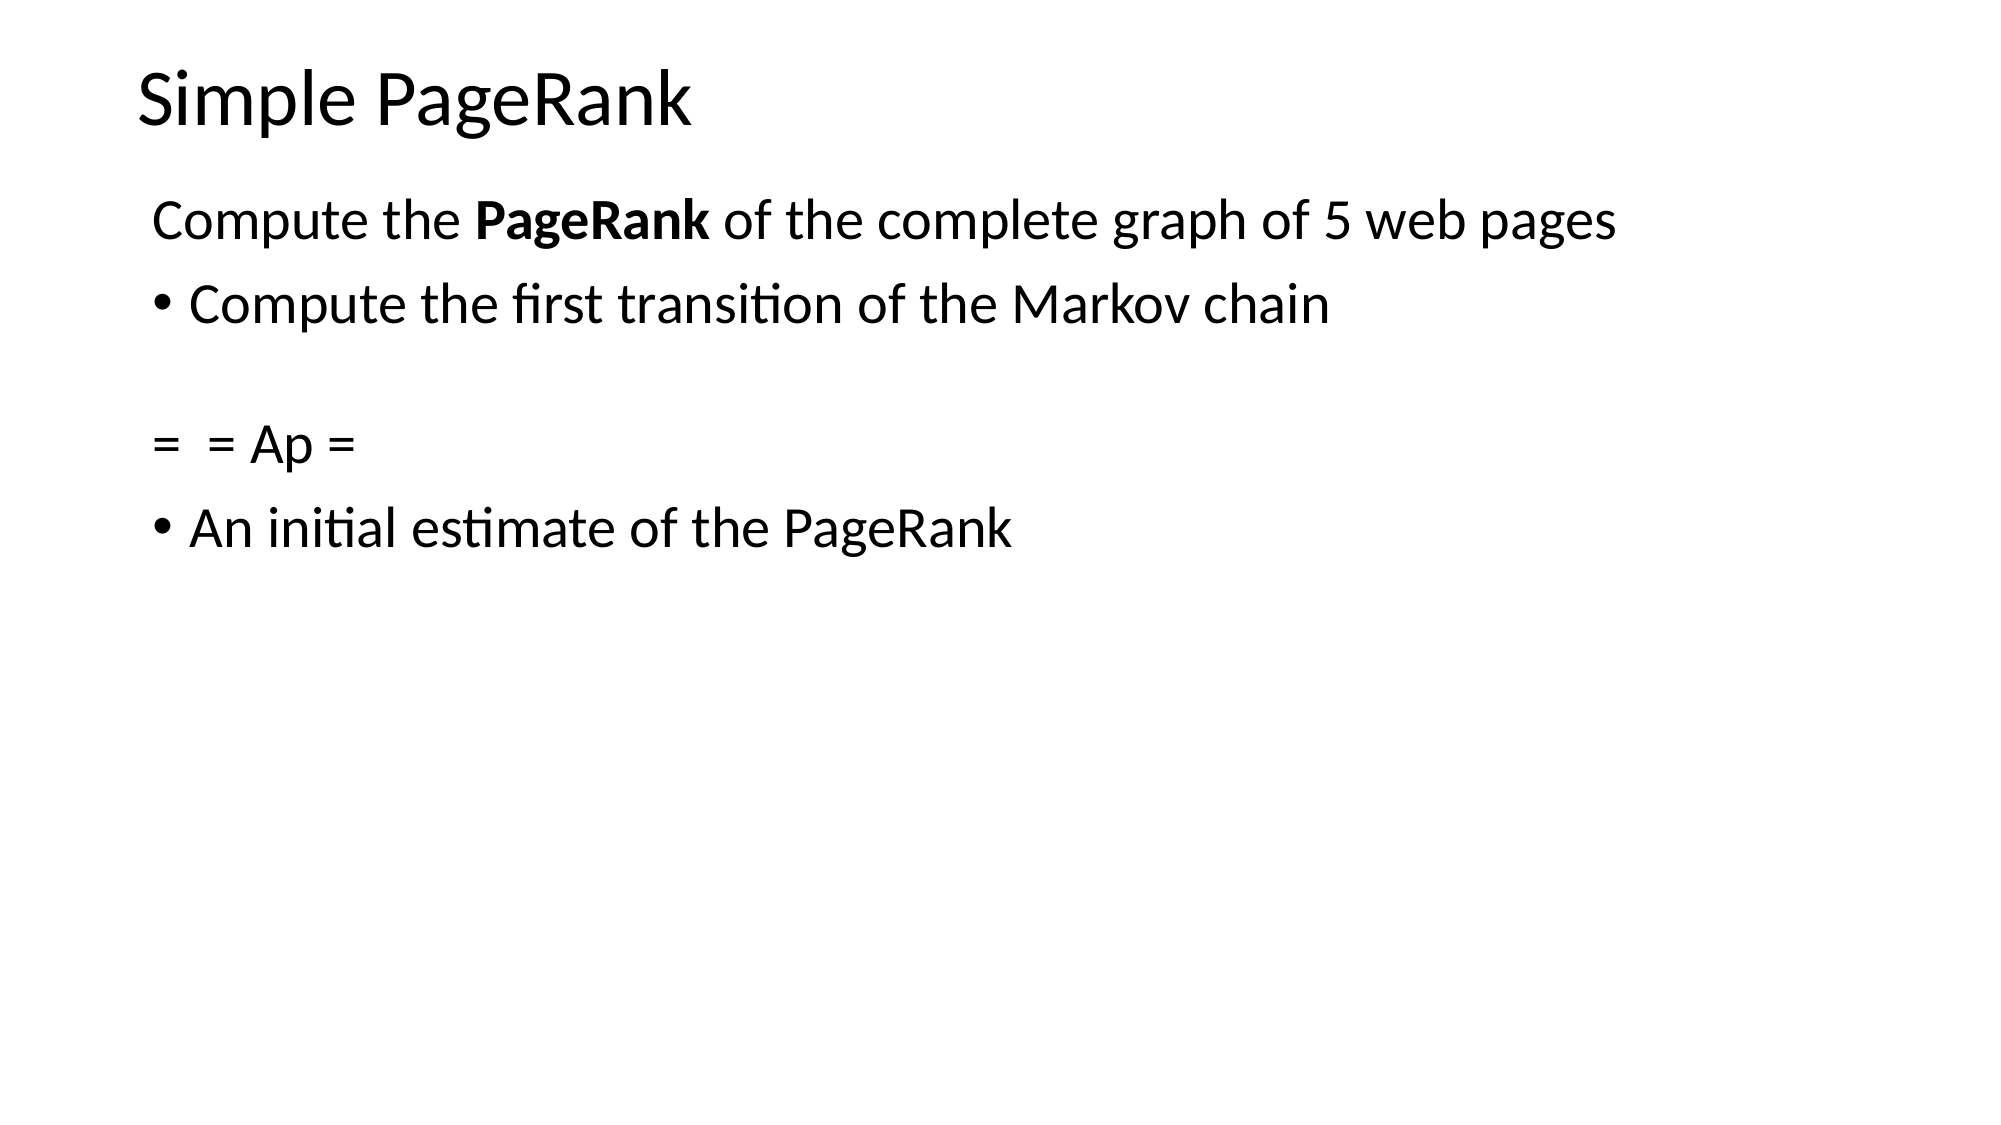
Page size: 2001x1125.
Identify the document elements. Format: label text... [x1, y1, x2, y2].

title Simple PageRank [122, 47, 1848, 151]
